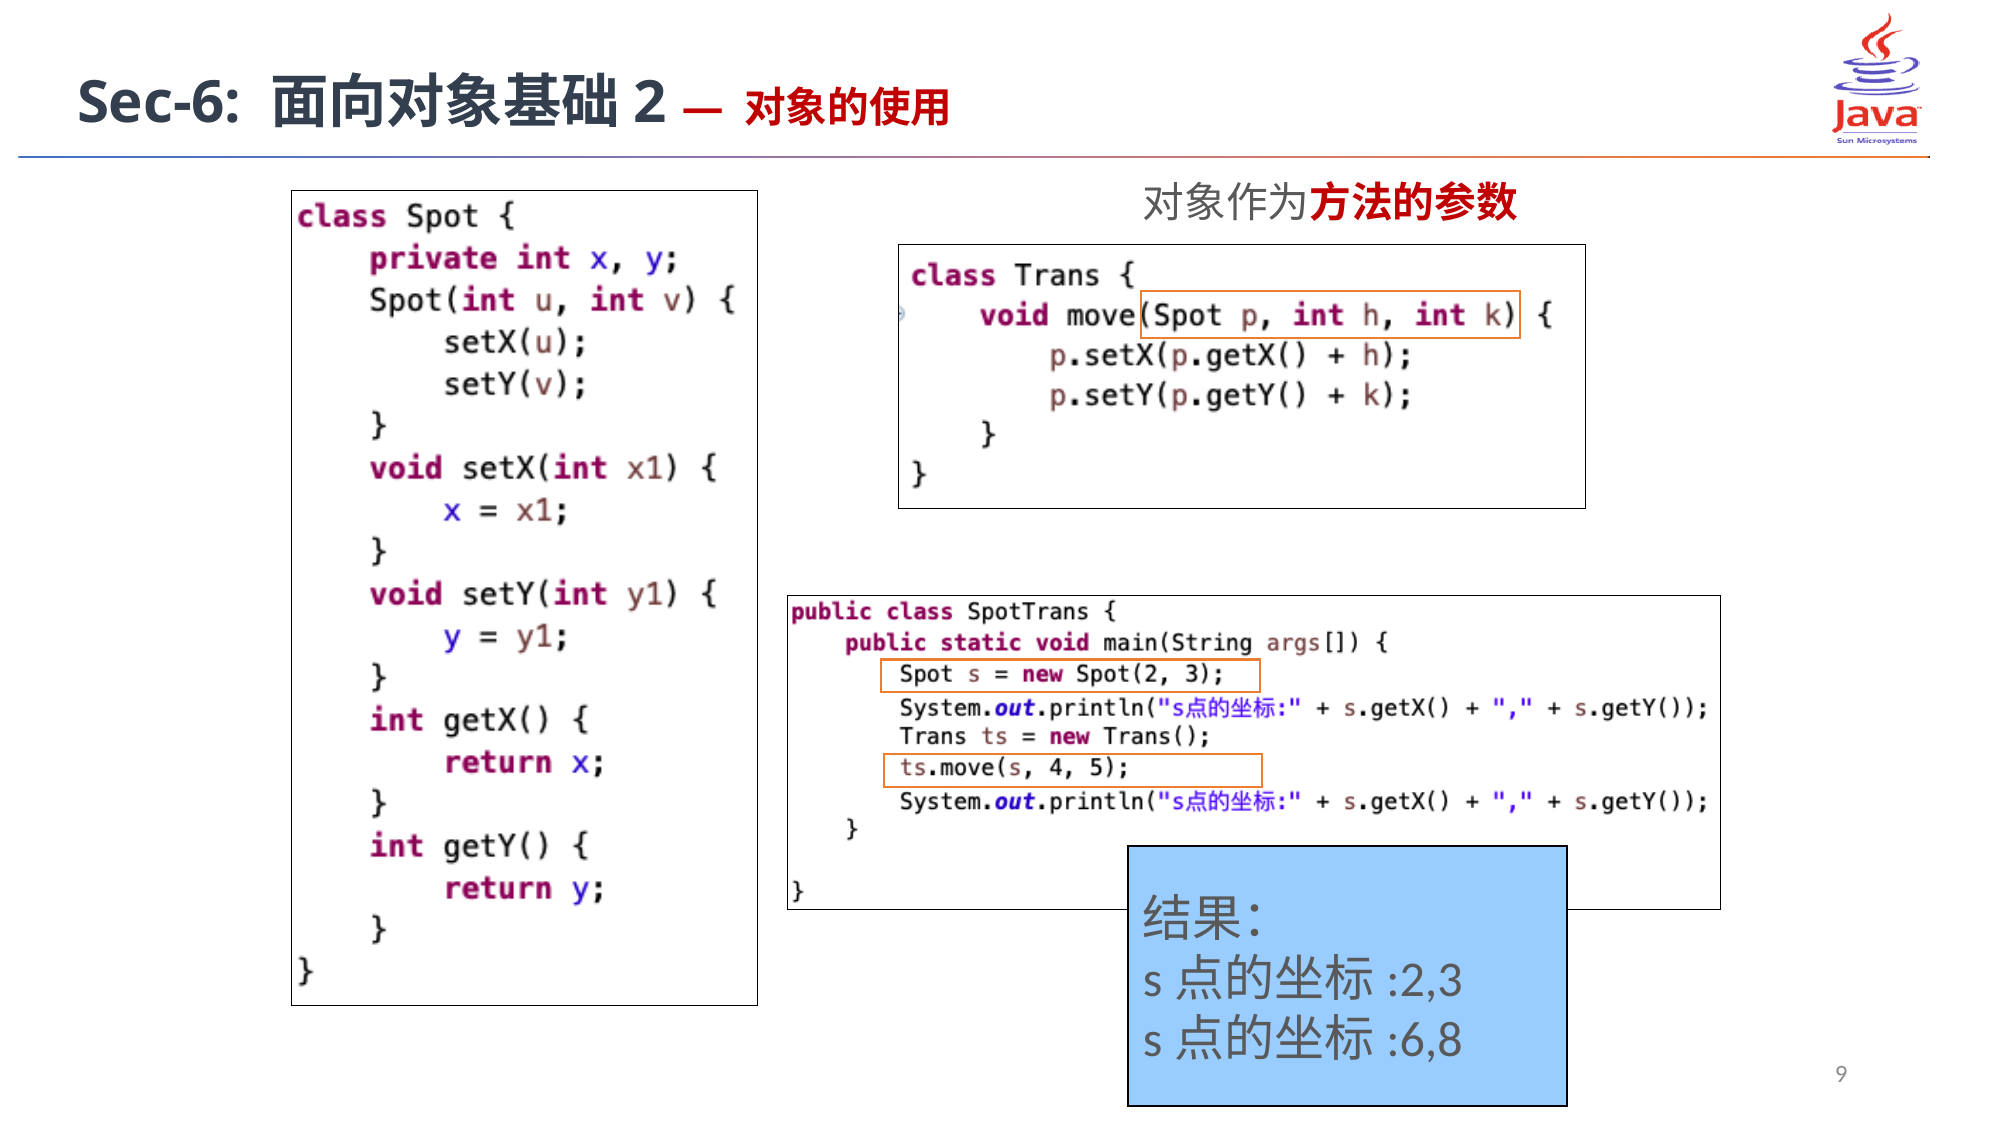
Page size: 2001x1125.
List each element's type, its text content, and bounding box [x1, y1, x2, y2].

picture [1825, 9, 1930, 149]
text_box Sec-6: 面向对象基础2 — 对象的使用 [75, 62, 1047, 135]
picture [897, 244, 1586, 509]
picture [291, 189, 758, 1006]
text_box 对象作为方法的参数 [828, 168, 1833, 234]
text_box 结果： s点的坐标:2,3 s点的坐标:6,8 [1128, 910, 1567, 1106]
slide_number 9 [1567, 1042, 1863, 1103]
picture [787, 594, 1721, 910]
